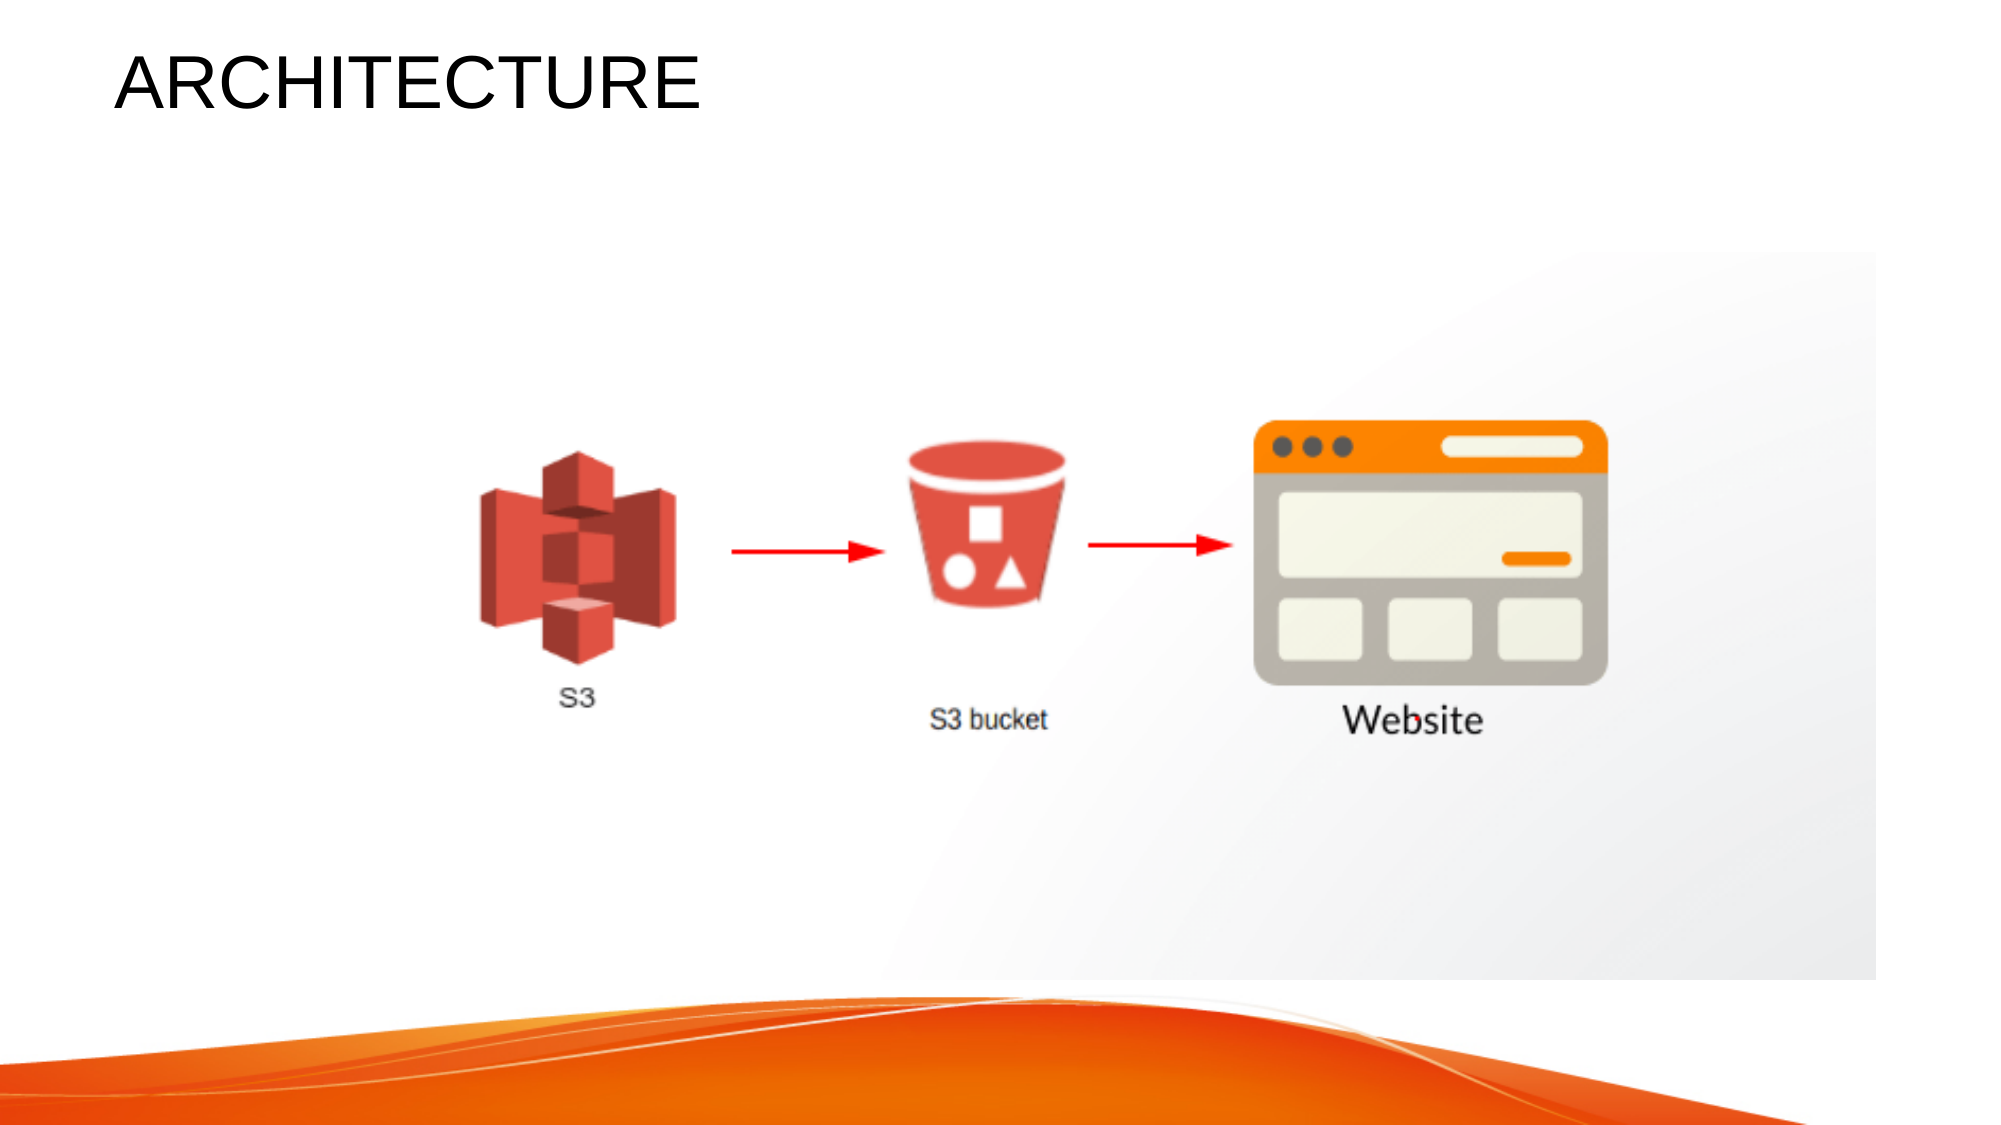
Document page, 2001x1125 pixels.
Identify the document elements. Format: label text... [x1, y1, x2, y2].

picture [0, 0, 2000, 1125]
title ARCHITECTURE [99, 30, 1901, 127]
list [155, 252, 1876, 980]
